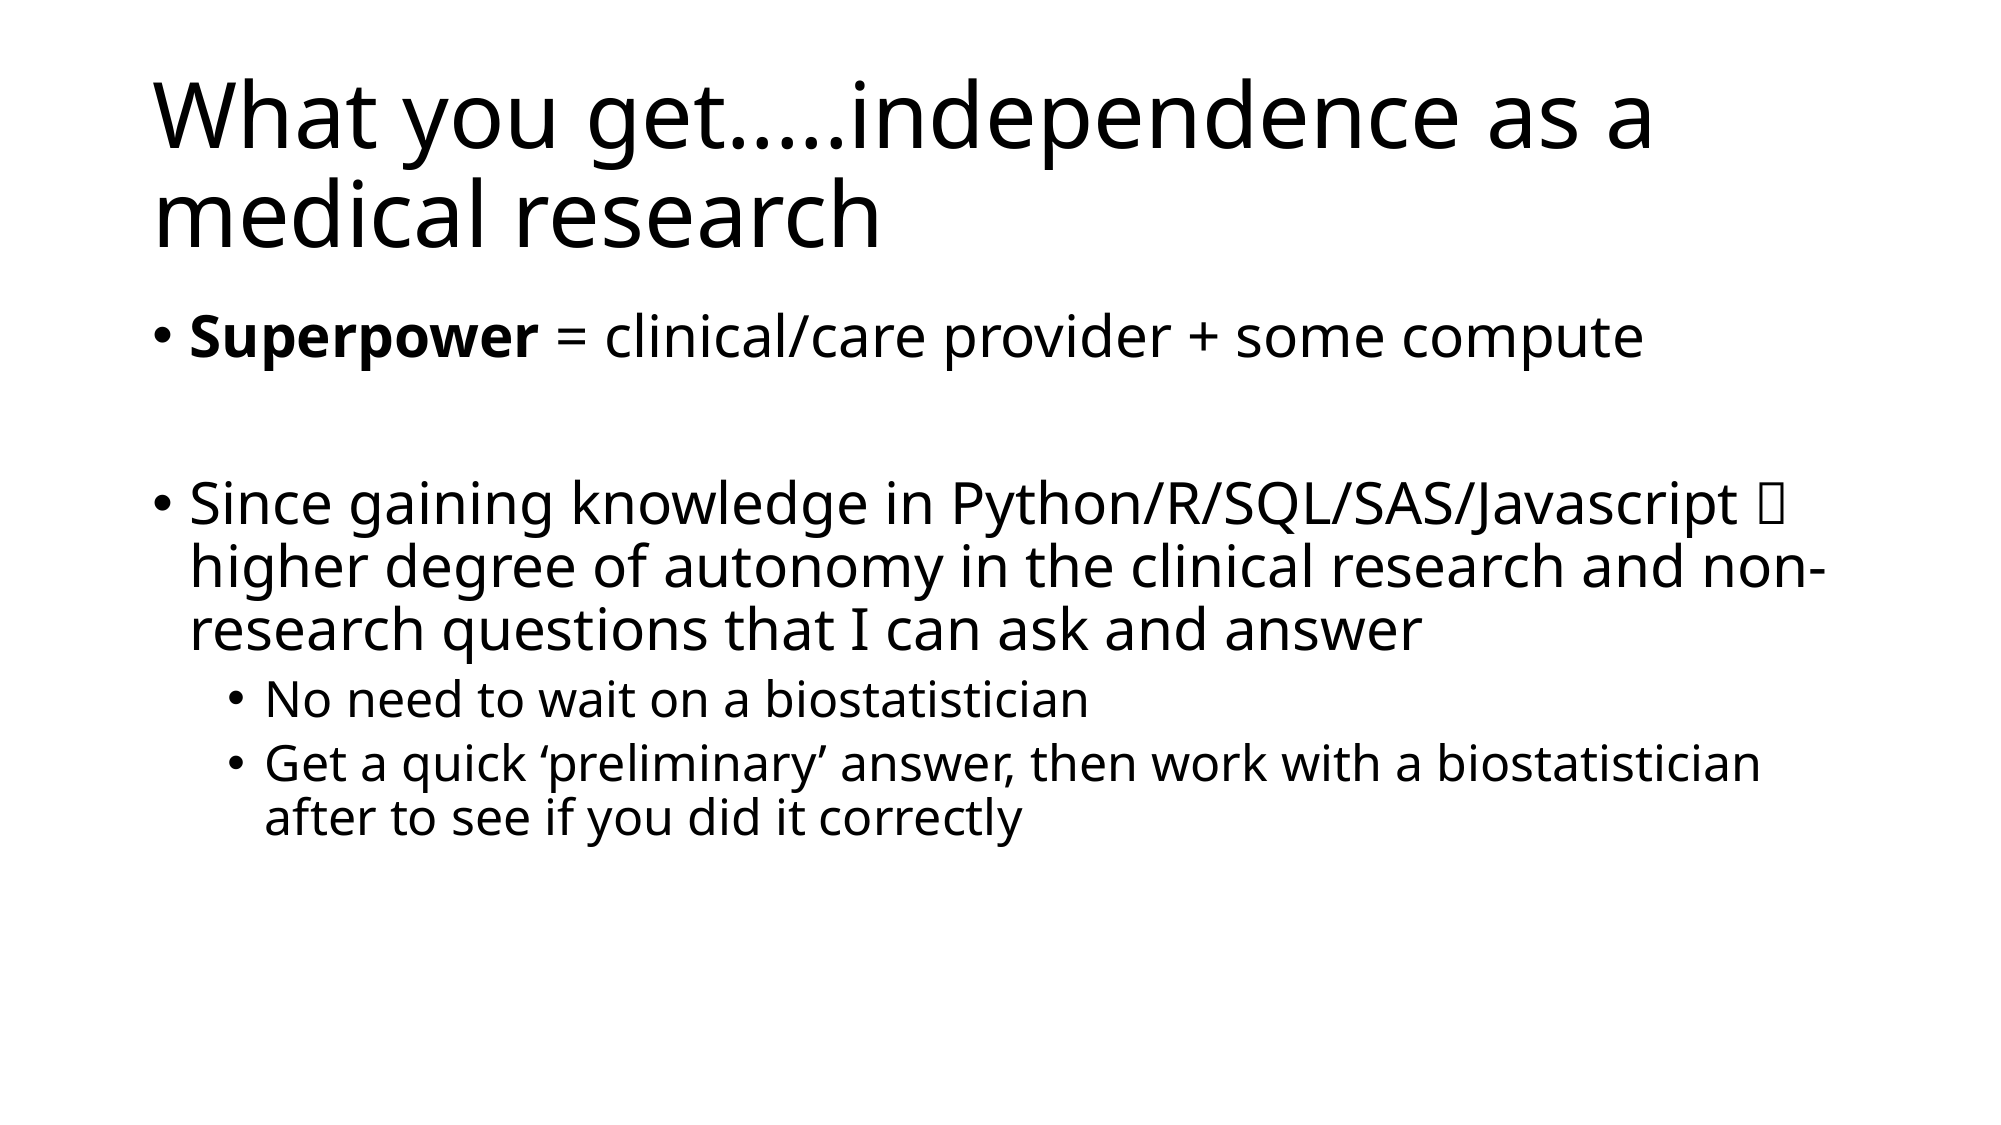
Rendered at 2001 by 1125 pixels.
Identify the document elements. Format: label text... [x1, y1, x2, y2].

list Superpower = clinical/care provider + some compute Since gaining knowledge in Python/R/SQL/SAS/Javascript  higher degree of autonomy in the clinical research and non-research questions that I can ask and answer No need to wait on a biostatistician Get a quick ‘preliminary’ answer, then work with a biostatistician after to see if you did it correctly [137, 299, 1863, 1014]
title What you get.....independence as a medical research [137, 59, 1863, 278]
